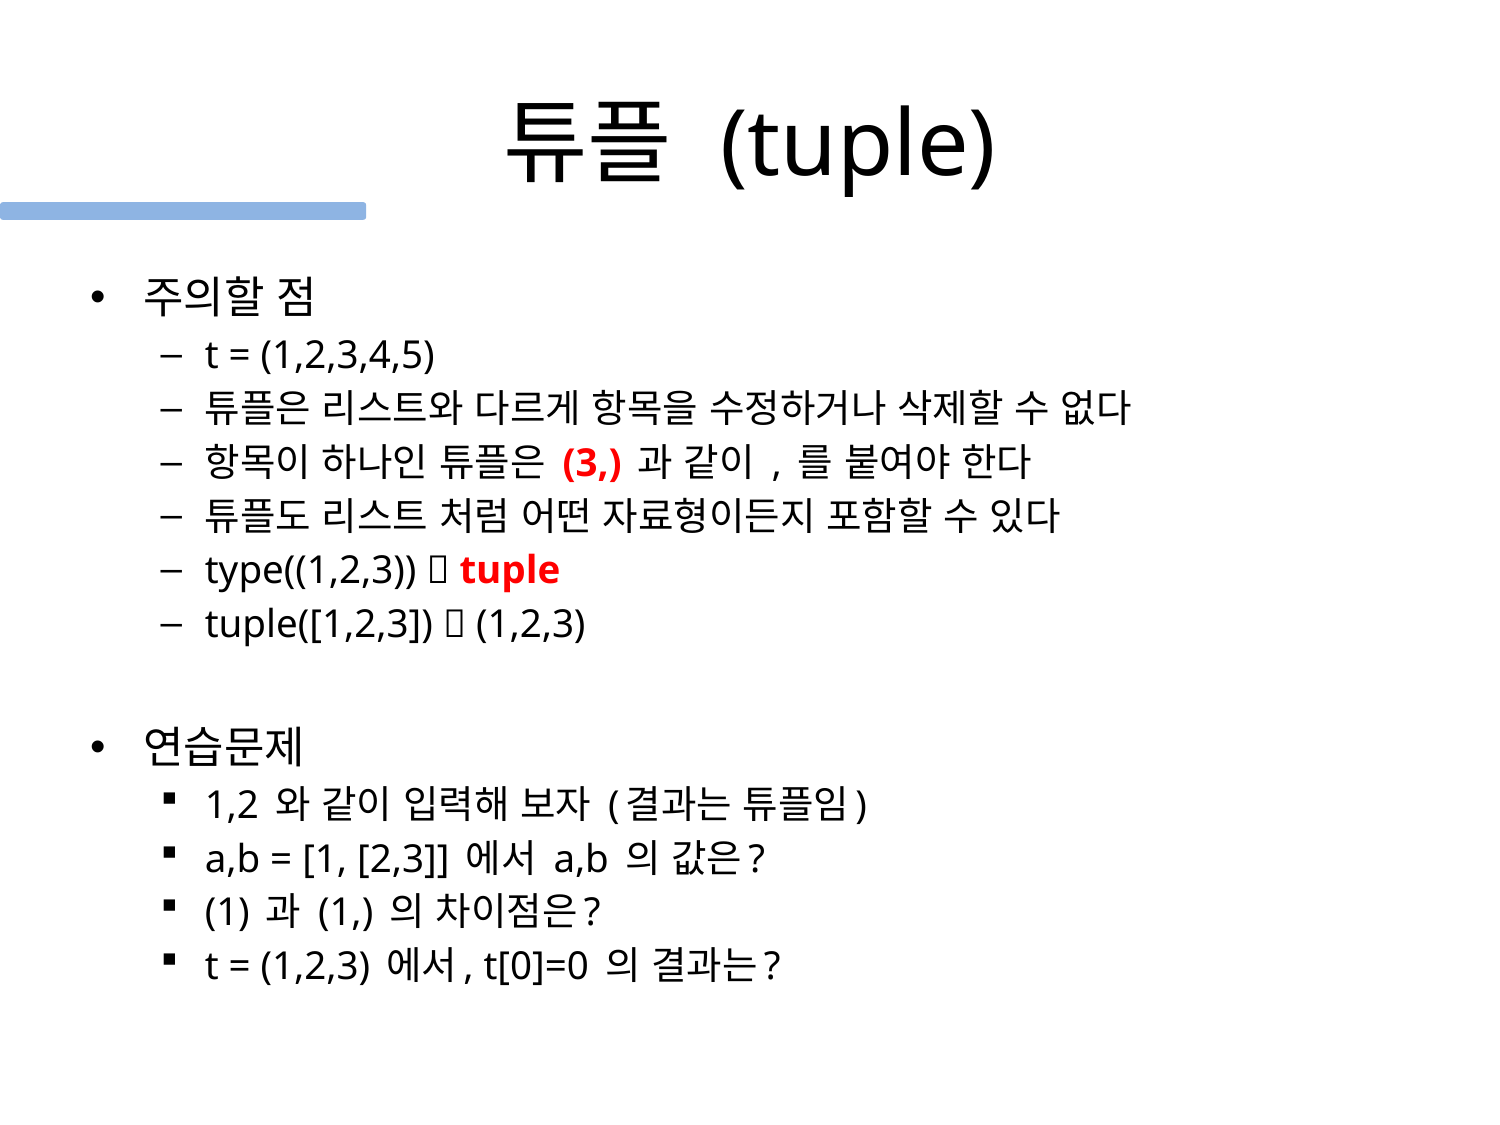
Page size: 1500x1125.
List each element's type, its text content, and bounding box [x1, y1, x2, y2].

text_box [0, 200, 369, 222]
list 주의할 점 t = (1,2,3,4,5) 튜플은 리스트와 다르게 항목을 수정하거나 삭제할 수 없다 항목이 하나인 튜플은 (3,) 과 같이 , 를 붙여야 한다 튜플도 리스트 처럼 어떤 자료형이든지 포함할 수 있다 type((1,2,3))  tuple tuple([1,2,3])  (1,2,3) 연습문제 1,2 와 같이 입력해 보자 (결과는 튜플임) a,b = [1, [2,3]] 에서 a,b 의 값은? (1) 과 (1,) 의 차이점은? t = (1,2,3) 에서, t[0]=0 의 결과는? [75, 262, 1425, 1005]
title 튜플 (tuple) [75, 45, 1425, 233]
